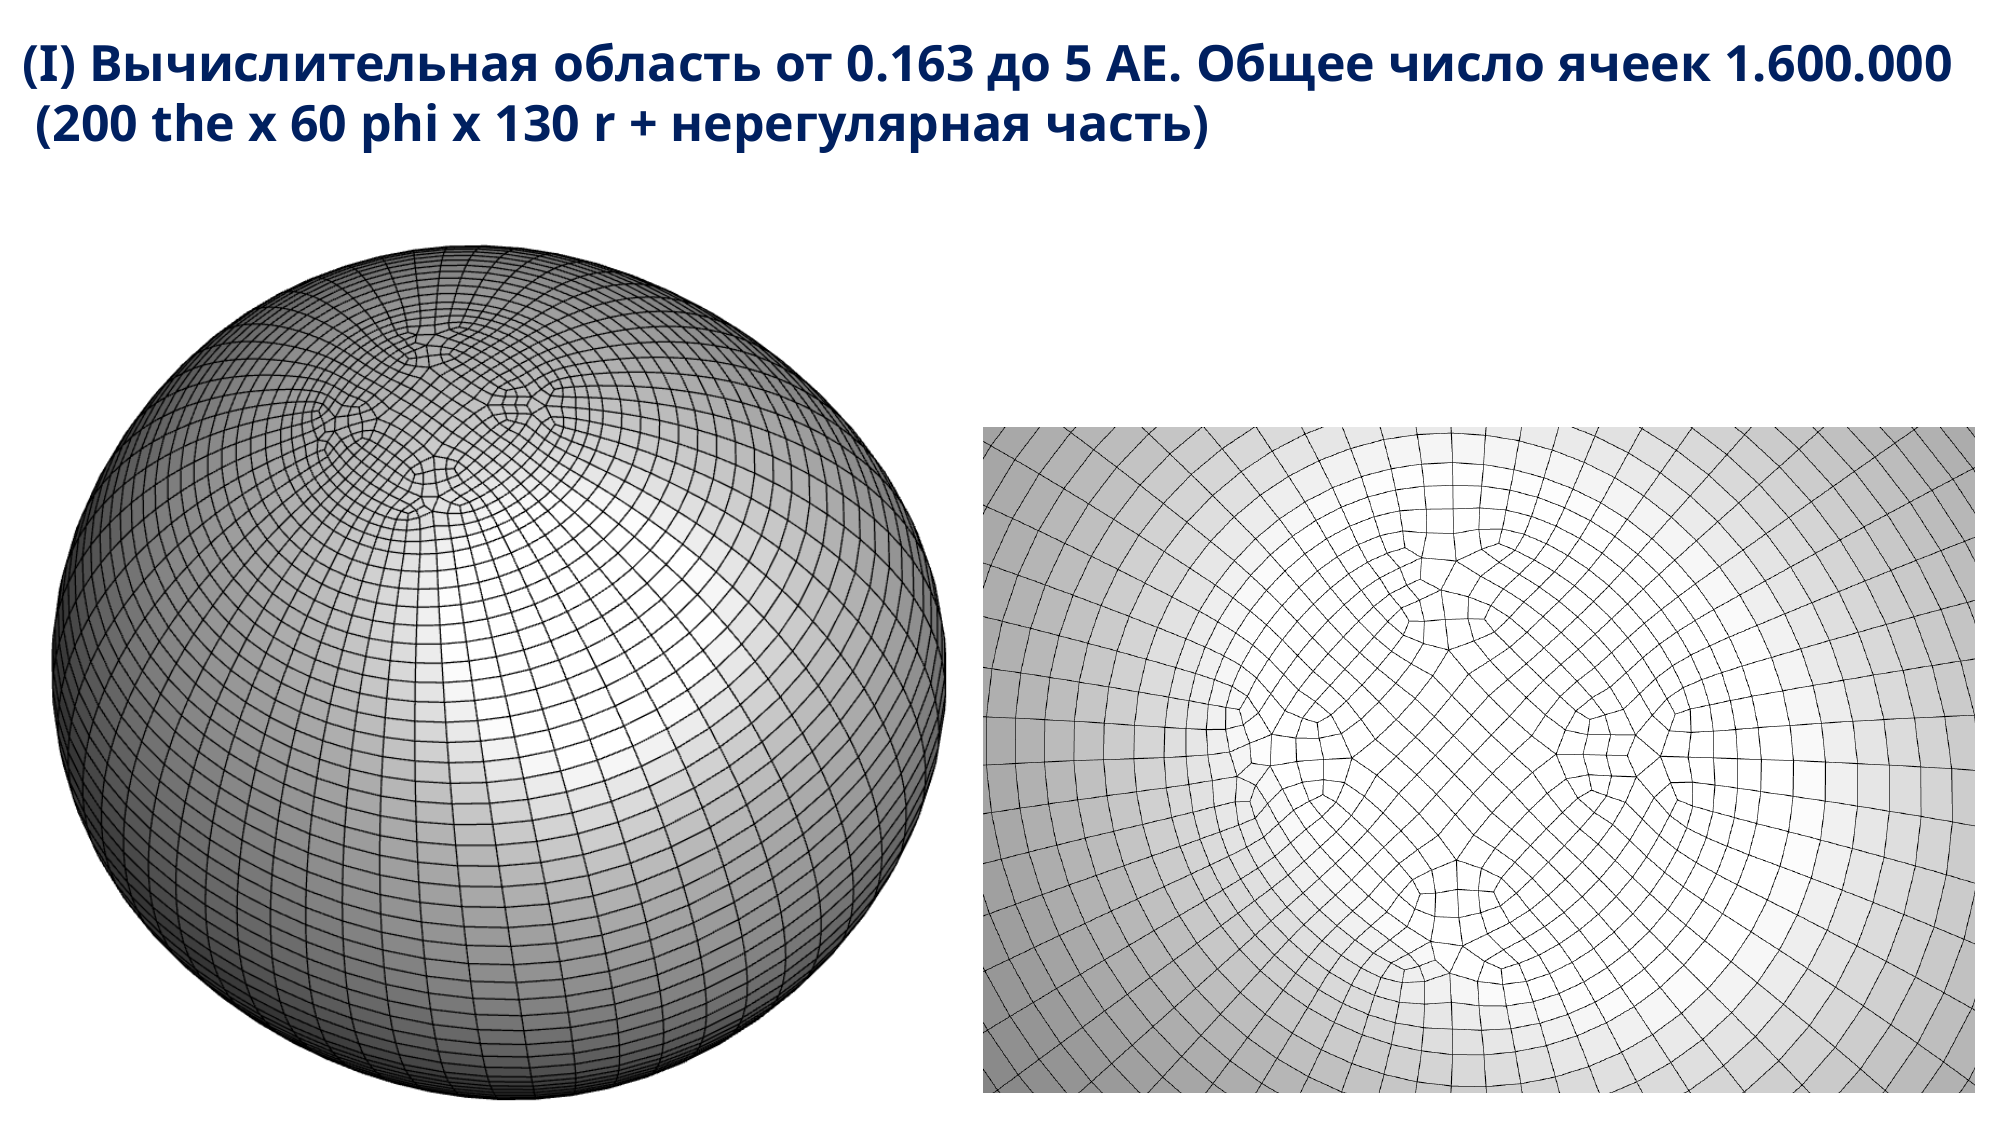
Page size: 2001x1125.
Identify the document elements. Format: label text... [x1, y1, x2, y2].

picture [8, 212, 1975, 1125]
text_box (I) Вычислительная область от 0.163 до 5 АЕ. Общее число ячеек 1.600.000 (200 the x 60 phi x 130 r + нерегулярная часть) [8, 24, 1975, 159]
